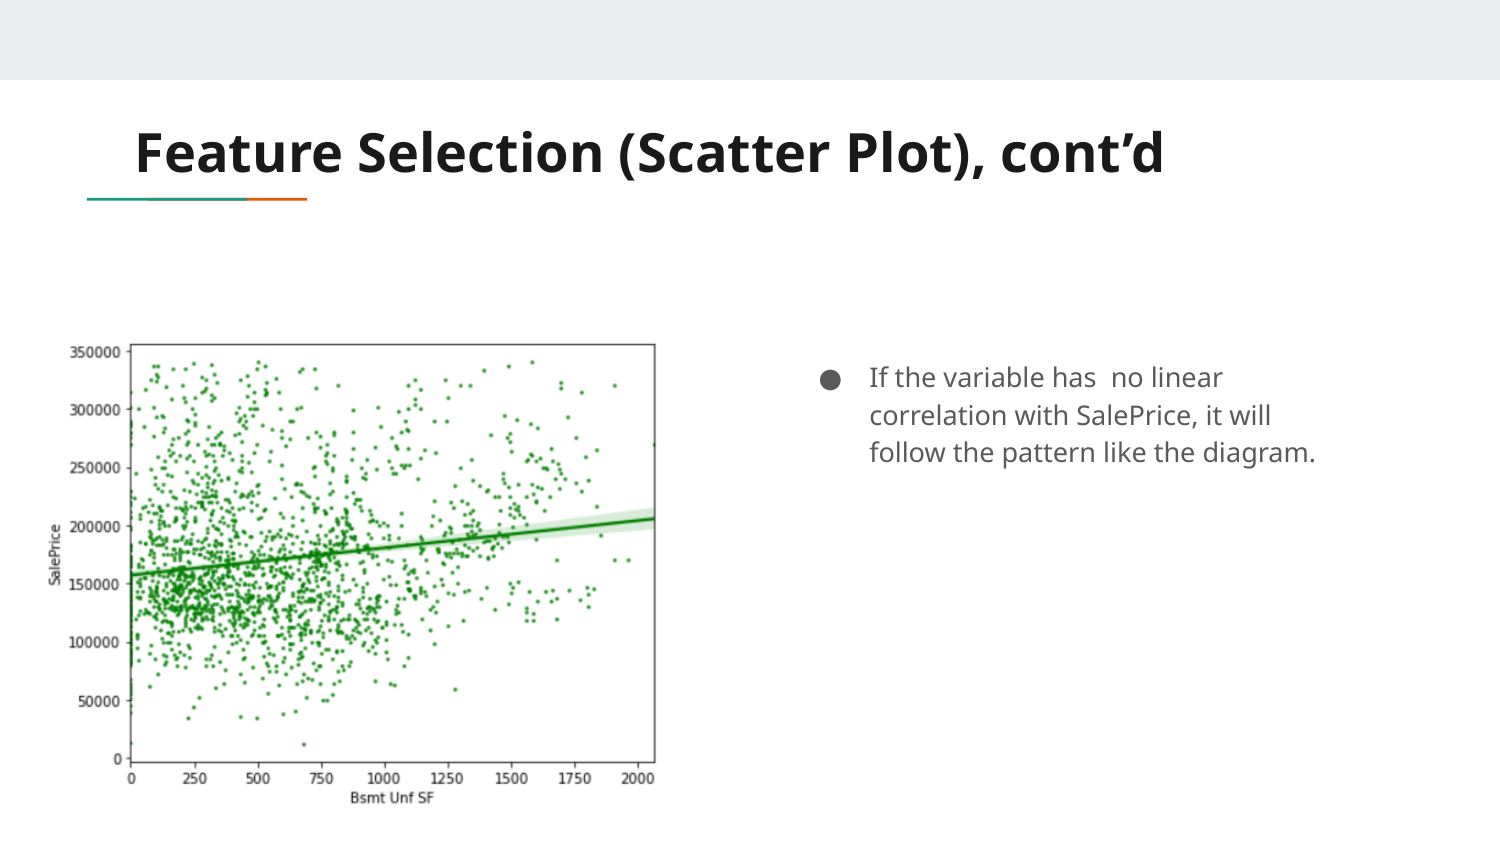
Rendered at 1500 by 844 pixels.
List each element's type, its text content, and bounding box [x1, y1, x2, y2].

title Feature Selection (Scatter Plot), cont’d [119, 103, 1381, 192]
picture [25, 323, 673, 820]
list If the variable has no linear correlation with SalePrice, it will follow the pattern like the diagram. [779, 341, 1360, 530]
